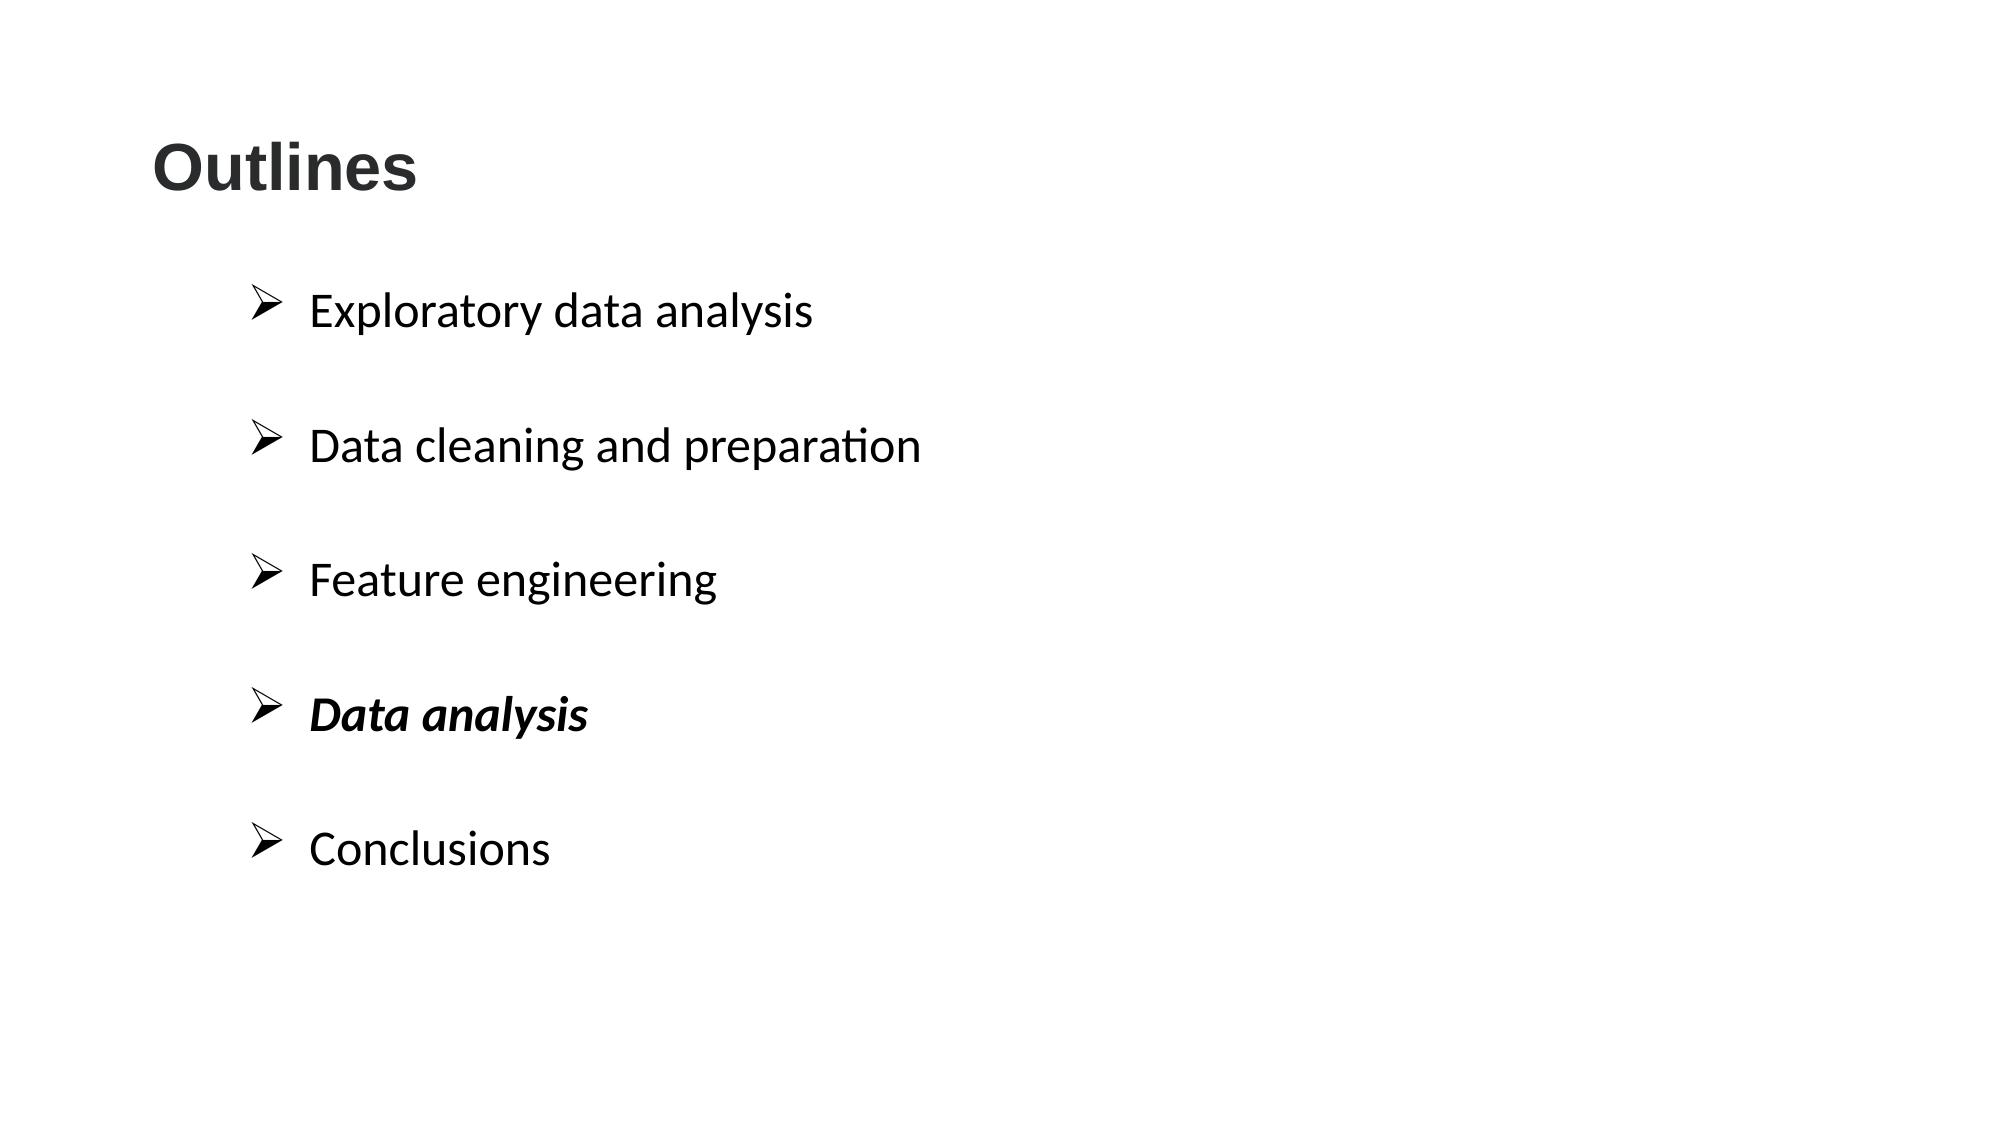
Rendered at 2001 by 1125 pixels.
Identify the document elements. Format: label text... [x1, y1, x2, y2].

list Exploratory data analysis Data cleaning and preparation Feature engineering Data analysis Conclusions [157, 277, 1883, 992]
title Outlines [137, 59, 1863, 278]
